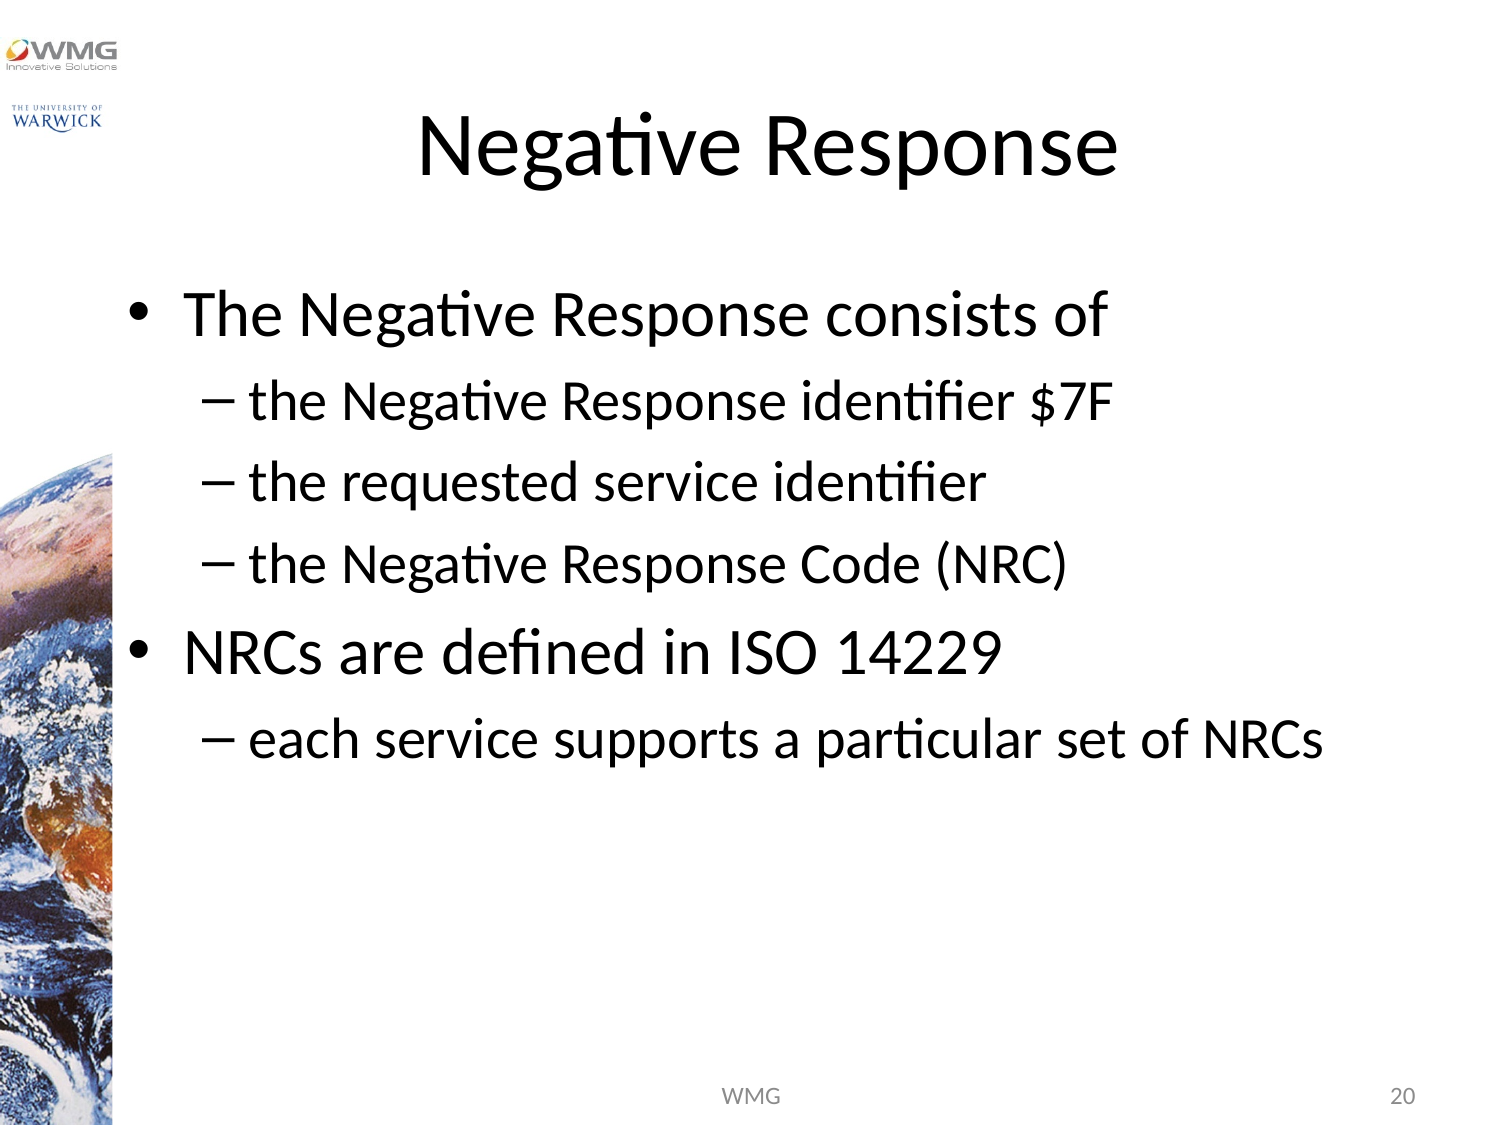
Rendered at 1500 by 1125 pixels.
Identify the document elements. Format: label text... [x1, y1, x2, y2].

picture [0, 399, 113, 1125]
footer WMG [513, 1065, 989, 1125]
picture [0, 93, 112, 138]
list The Negative Response consists of the Negative Response identifier $7F the requested service identifier the Negative Response Code (NRC) NRCs are defined in ISO 14229 each service supports a particular set of NRCs [112, 262, 1425, 1005]
slide_number 20 [1080, 1065, 1431, 1125]
picture [0, 37, 125, 73]
title Negative Response [112, 45, 1425, 233]
